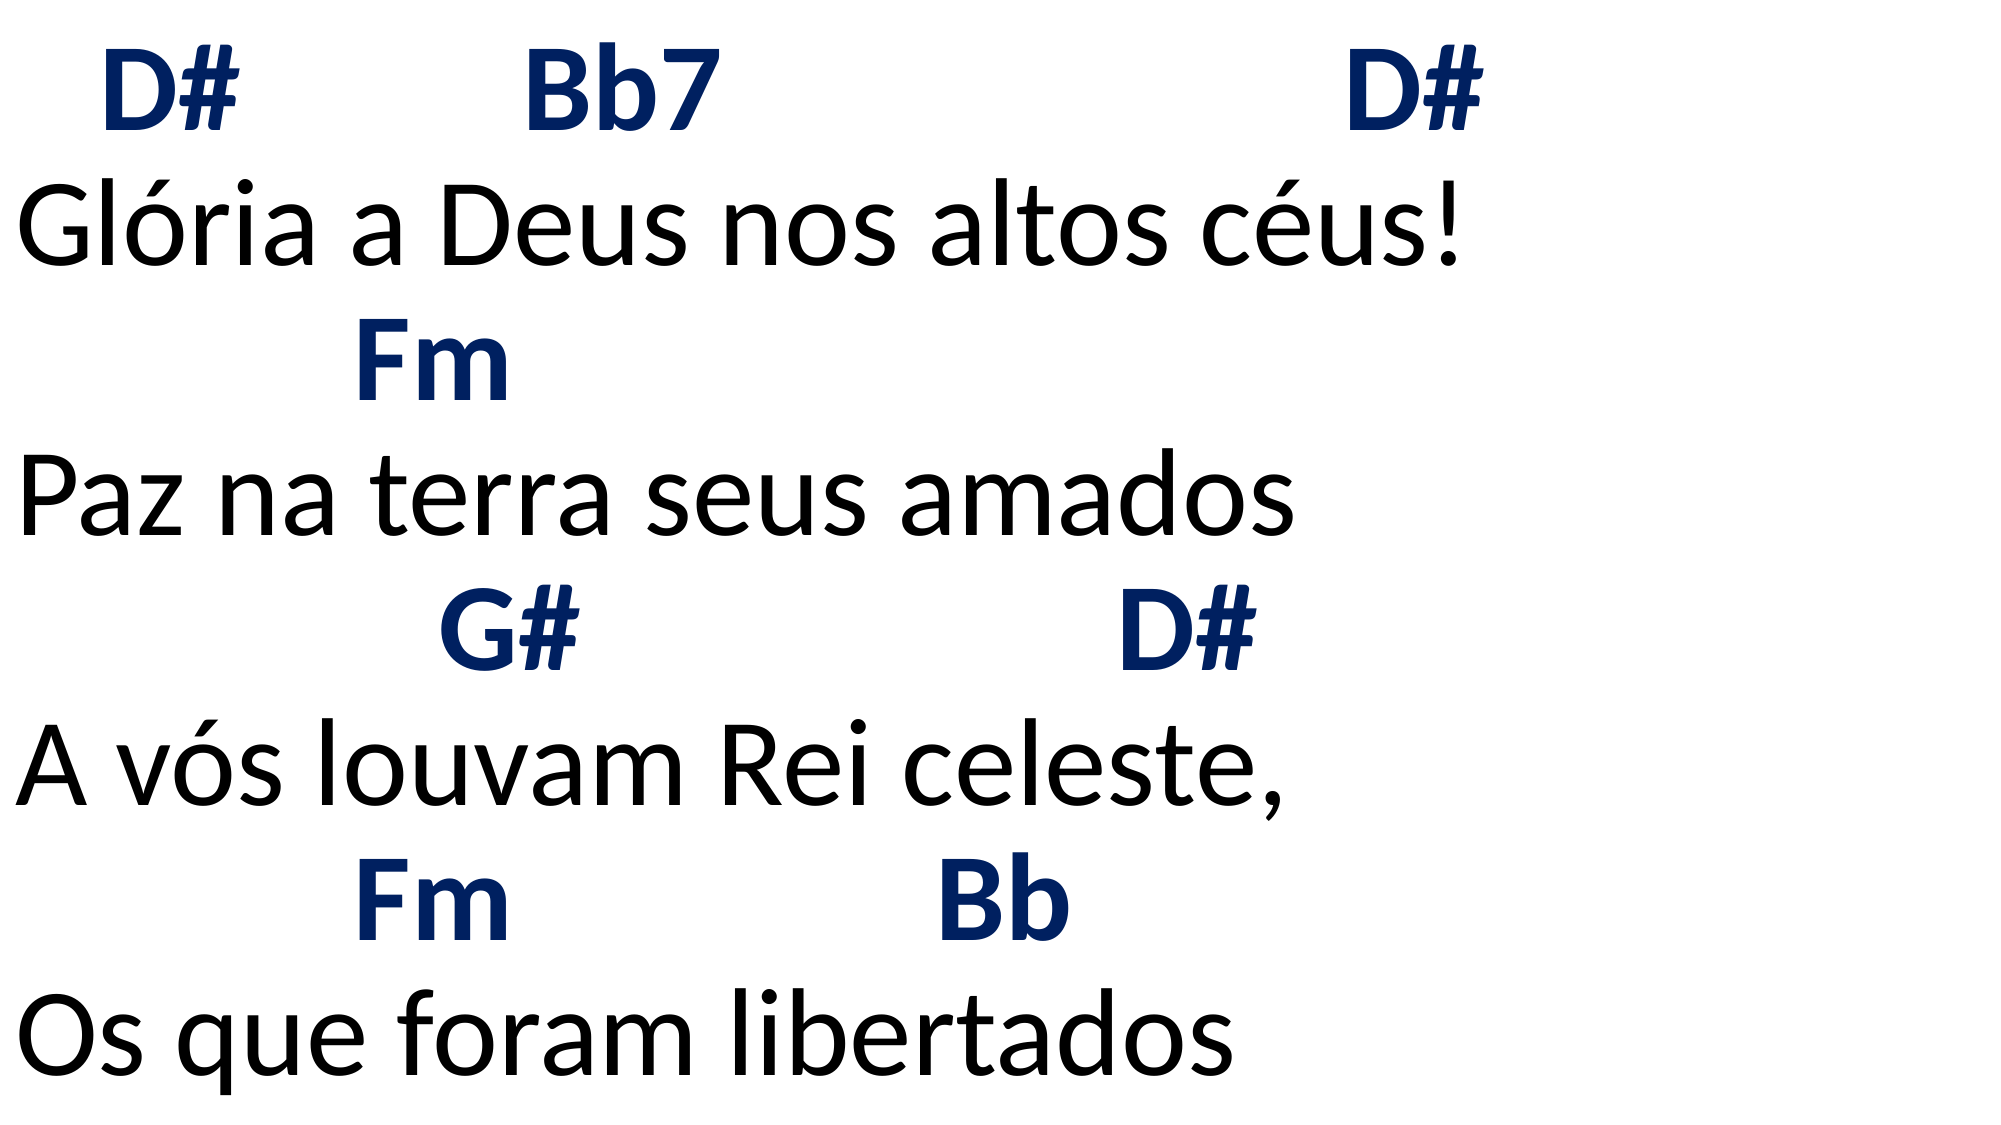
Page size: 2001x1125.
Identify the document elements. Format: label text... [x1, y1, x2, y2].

title D# Bb7 D# Glória a Deus nos altos céus! Fm Paz na terra seus amados G# D# A vós louvam Rei celeste, Fm Bb Os que foram libertados [0, 0, 2000, 1125]
